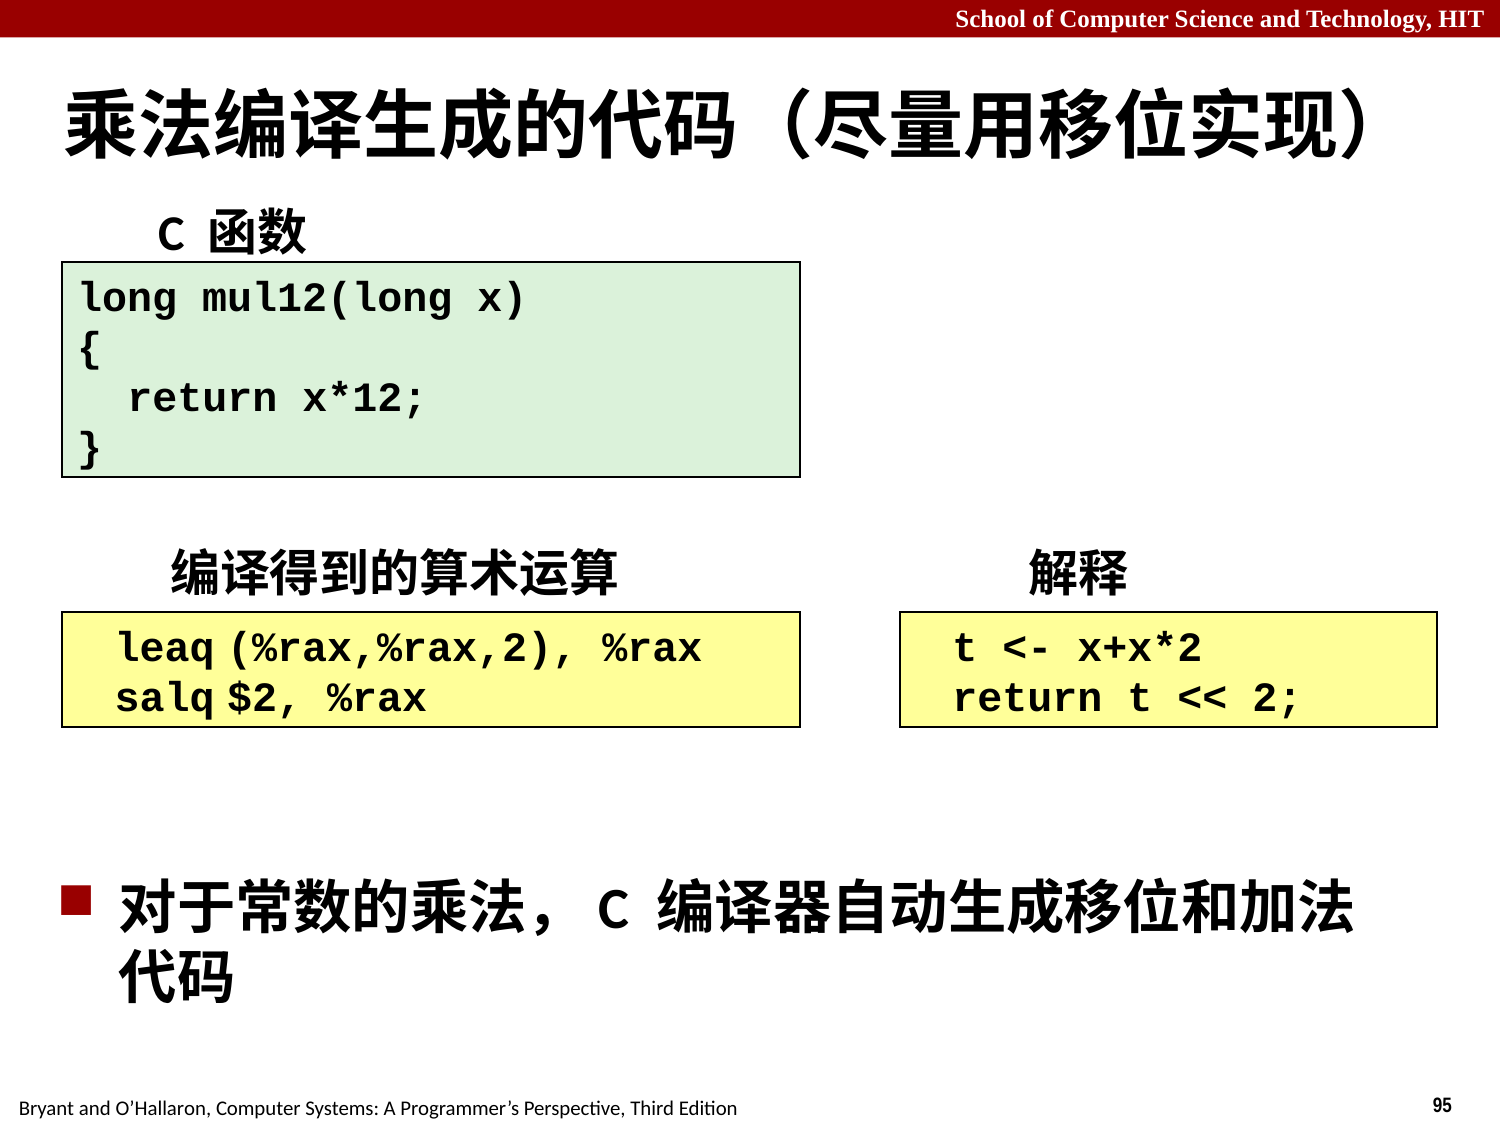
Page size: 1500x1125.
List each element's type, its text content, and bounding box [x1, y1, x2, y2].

text_box leaq (%rax,%rax,2), %rax salq $2, %rax [62, 612, 800, 728]
text_box 解释 [1020, 533, 1136, 609]
text_box 编译得到的算术运算 [162, 533, 628, 609]
text_box long mul12(long x) { return x*12; } [62, 262, 800, 478]
text_box C 函数 [150, 193, 316, 269]
list 对于常数的乘法，C 编译器自动生成移位和加法代码 [47, 862, 1411, 1058]
title 乘法编译生成的代码（尽量用移位实现） [48, 74, 1451, 170]
text_box t <- x+x*2 return t << 2; [899, 612, 1438, 728]
